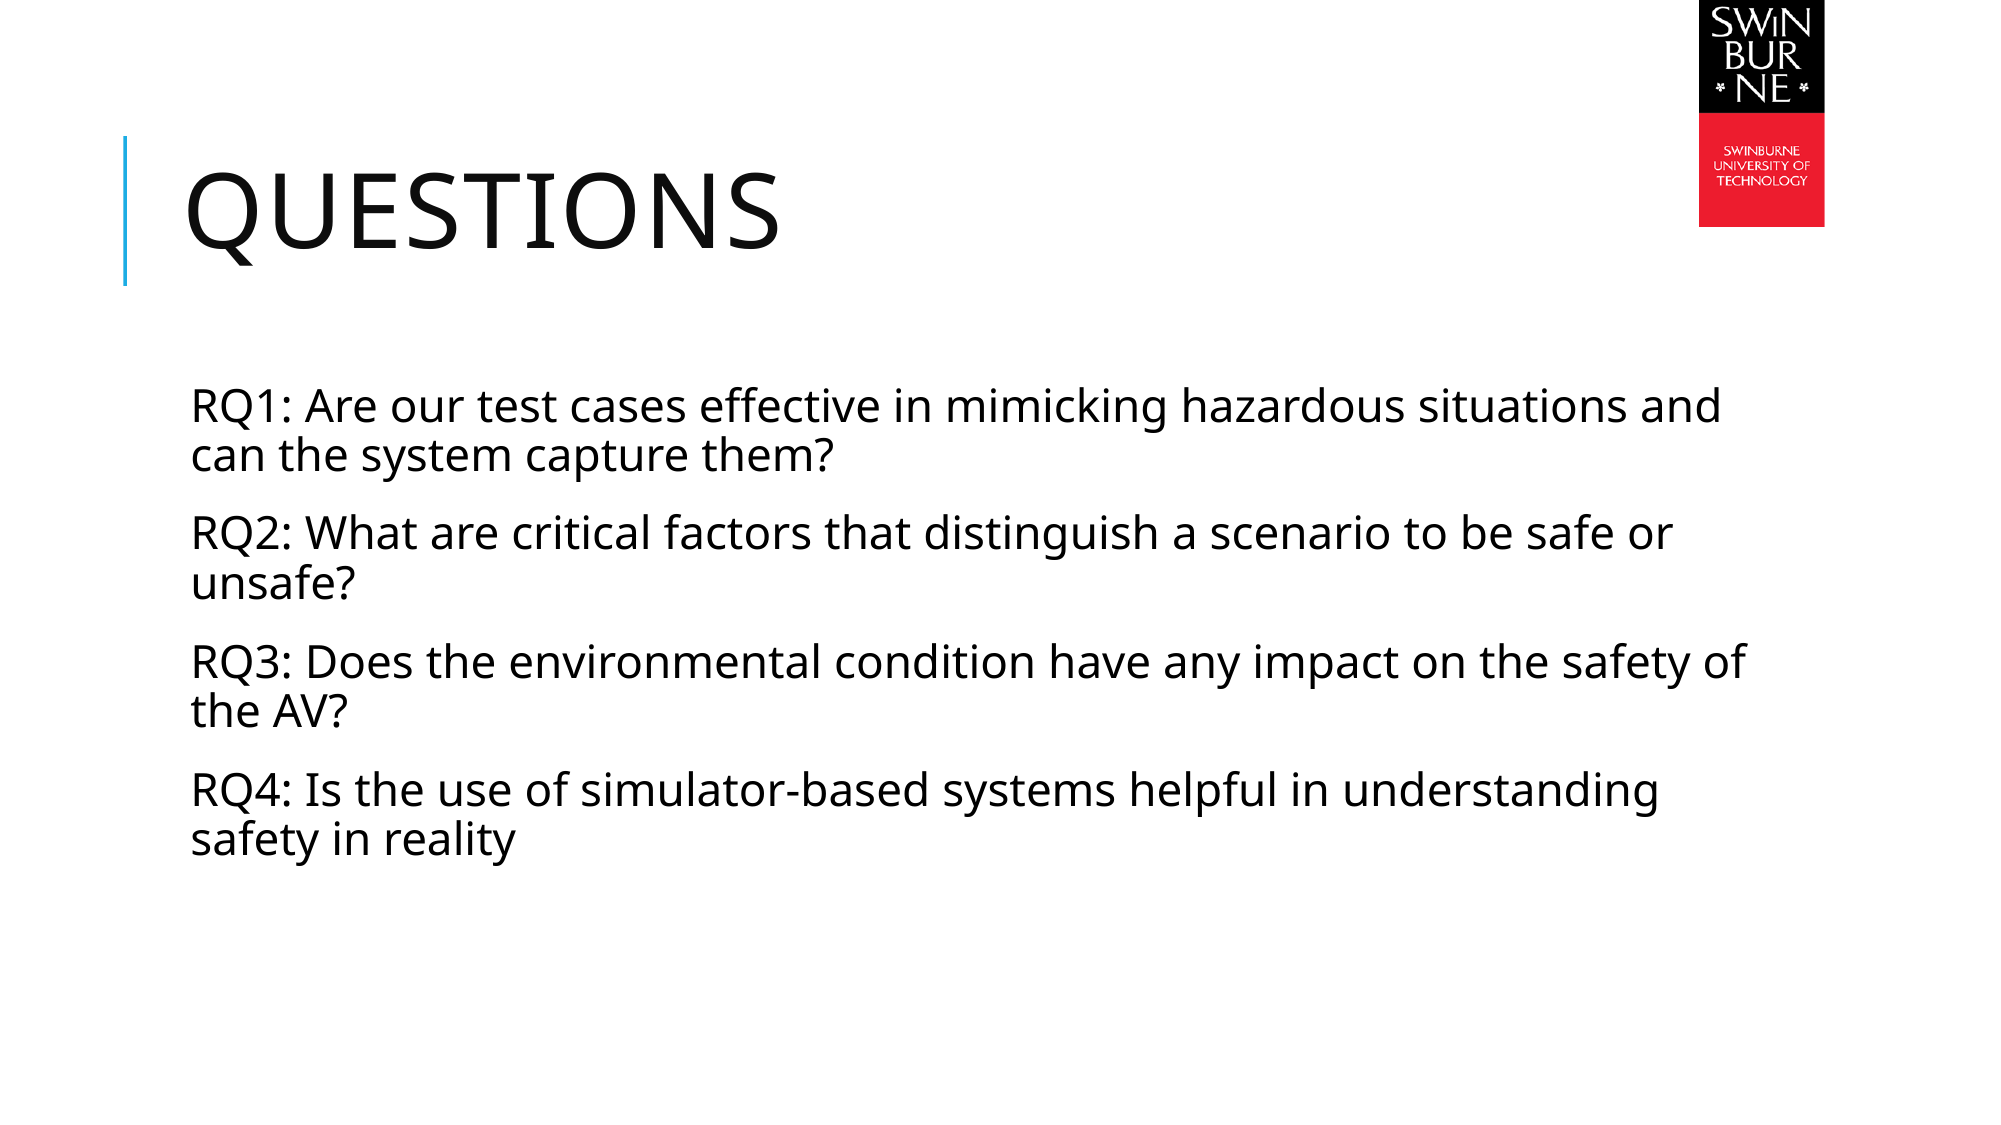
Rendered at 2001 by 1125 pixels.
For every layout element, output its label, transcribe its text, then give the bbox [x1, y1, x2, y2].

title questions [168, 96, 1763, 342]
picture [1699, 0, 1825, 227]
list RQ1: Are our test cases effective in mimicking hazardous situations and can the system capture them? RQ2: What are critical factors that distinguish a scenario to be safe or unsafe? RQ3: Does the environmental condition have any impact on the safety of the AV? RQ4: Is the use of simulator-based systems helpful in understanding safety in reality [168, 375, 1763, 1035]
